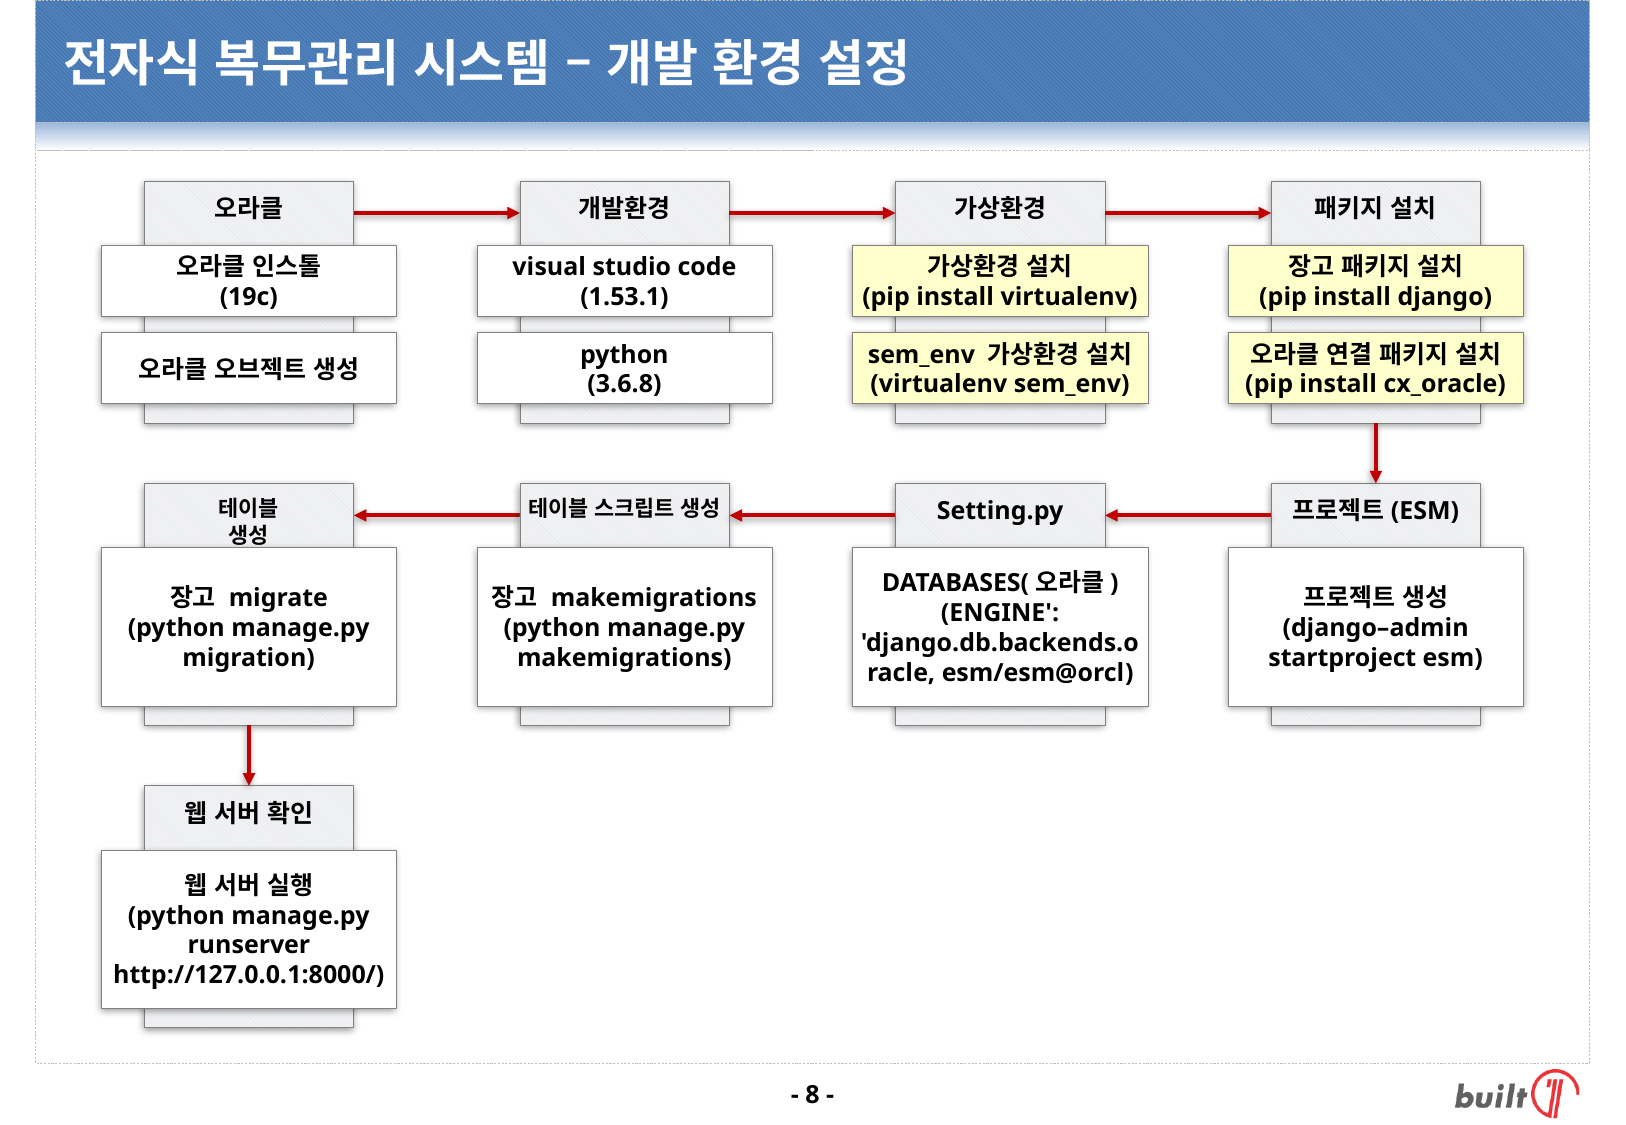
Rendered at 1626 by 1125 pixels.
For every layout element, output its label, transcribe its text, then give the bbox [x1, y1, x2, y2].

title 전자식 복무관리 시스템 – 개발 환경 설정 [57, 11, 1572, 112]
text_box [101, 180, 397, 424]
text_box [101, 483, 397, 726]
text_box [852, 483, 1149, 726]
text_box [1227, 180, 1524, 424]
picture [1455, 1069, 1585, 1120]
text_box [852, 180, 1149, 424]
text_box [101, 785, 397, 1028]
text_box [476, 483, 773, 726]
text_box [476, 180, 773, 424]
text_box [1227, 483, 1524, 726]
text_box [35, 122, 1590, 150]
